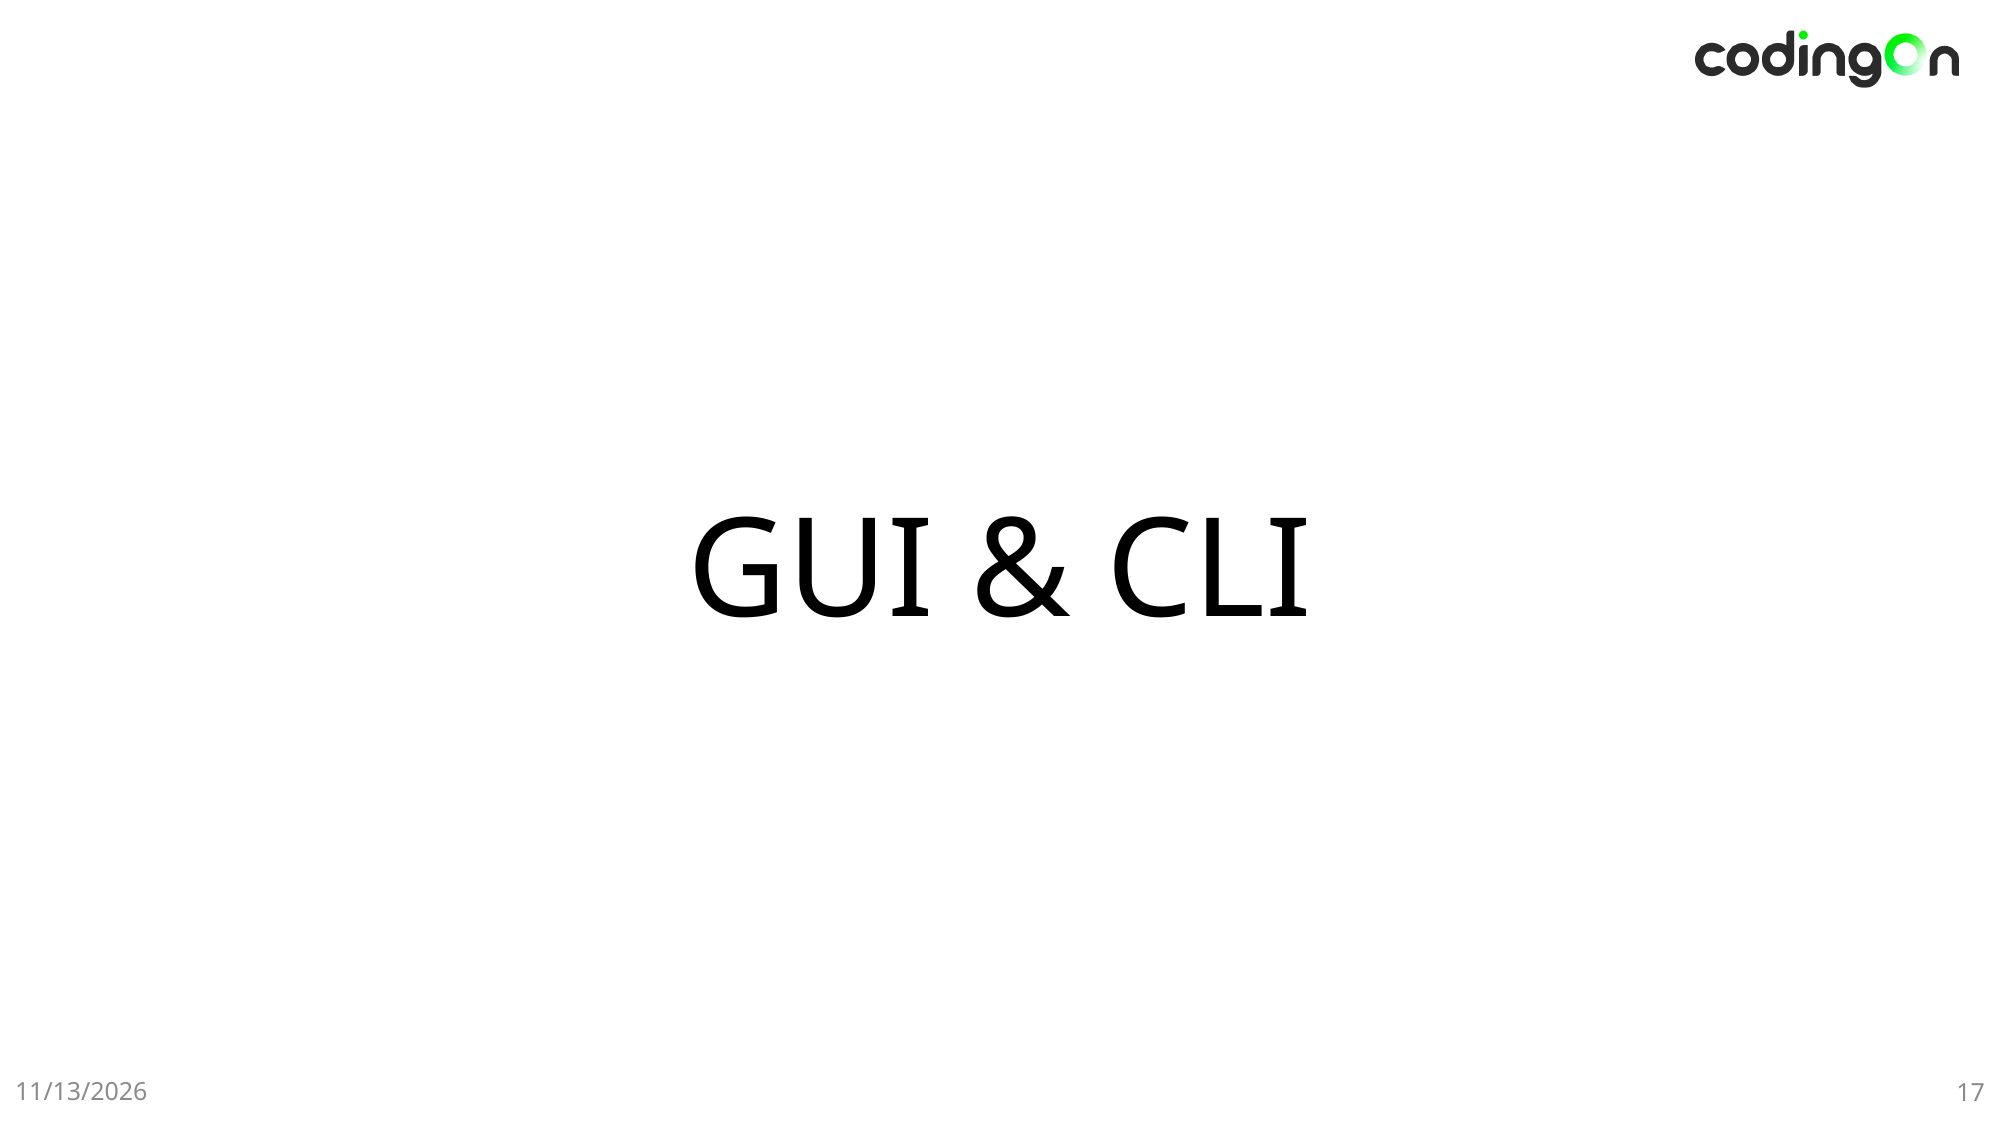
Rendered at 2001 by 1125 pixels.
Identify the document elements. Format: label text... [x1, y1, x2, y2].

slide_number 17 [1550, 1063, 2000, 1124]
picture [1695, 30, 1959, 88]
text_box GUI & CLI [97, 471, 1903, 652]
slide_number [0, 1062, 450, 1123]
